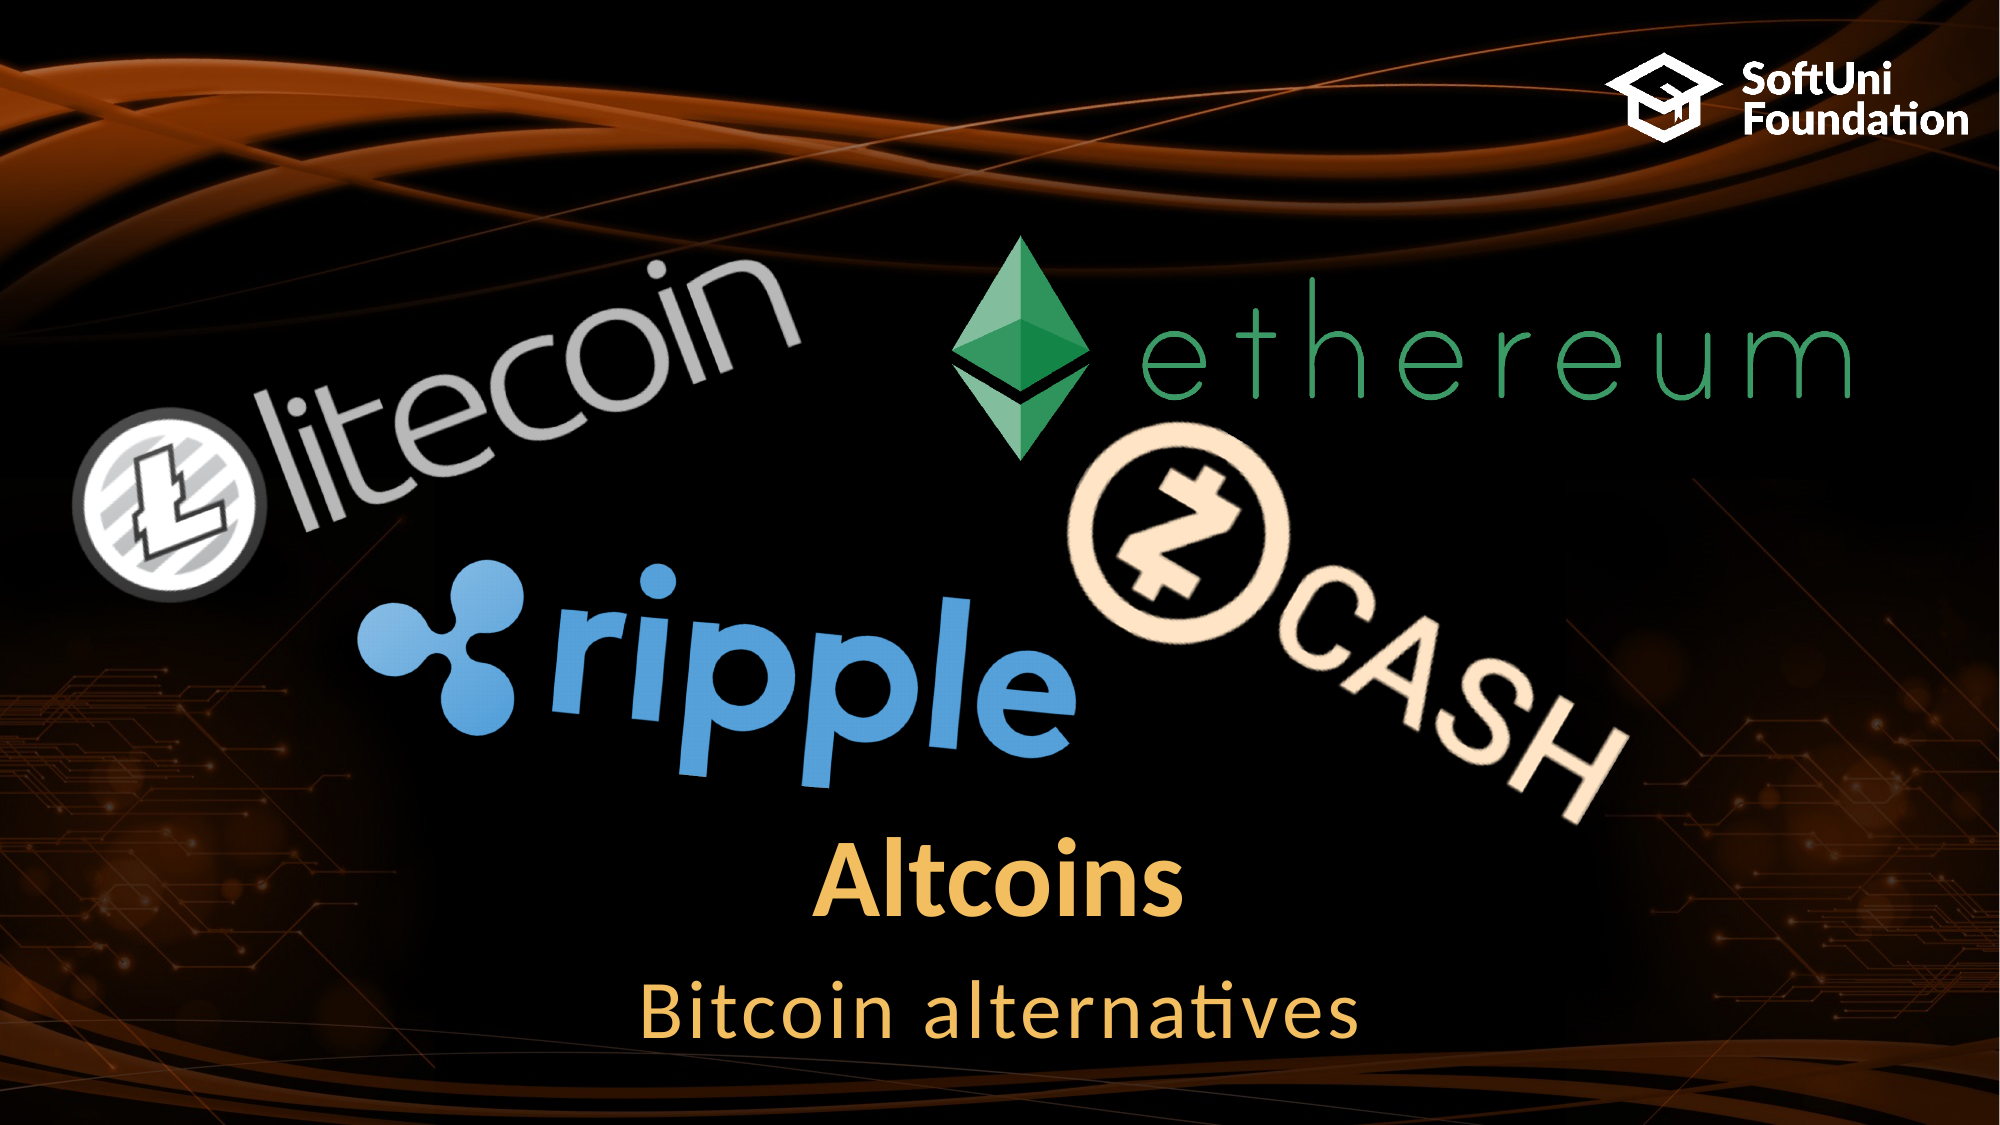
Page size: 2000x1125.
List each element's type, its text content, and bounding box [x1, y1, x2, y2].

list Bitcoin alternatives [149, 944, 1850, 1062]
picture [0, 0, 2000, 1125]
title Altcoins [149, 812, 1850, 944]
